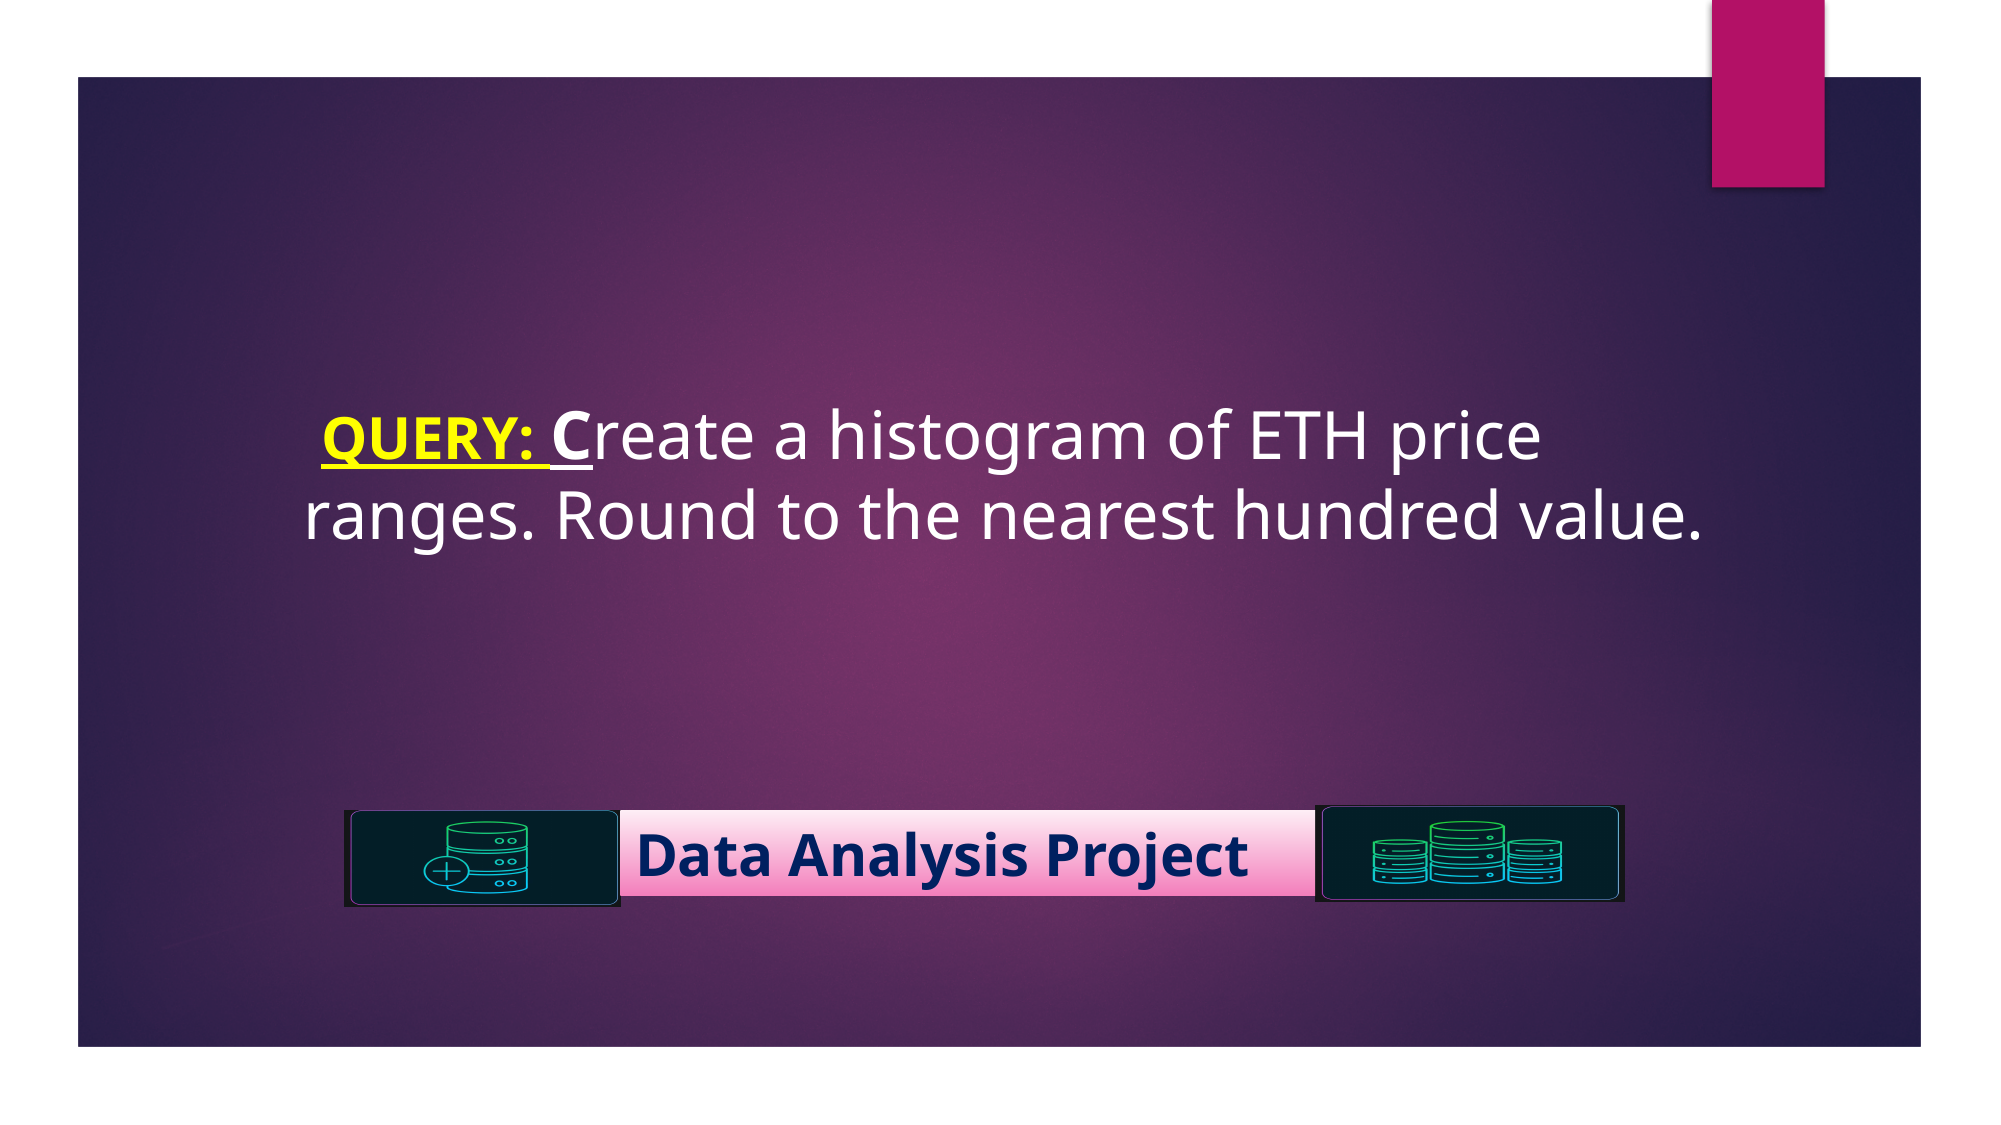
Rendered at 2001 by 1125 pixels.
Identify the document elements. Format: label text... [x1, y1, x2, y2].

text_box Data Analysis Project [622, 810, 1310, 896]
text_box QUERY: Create a histogram of ETH price ranges. Round to the nearest hundred value. [289, 385, 1744, 561]
picture [1314, 805, 1625, 902]
picture [344, 810, 621, 907]
